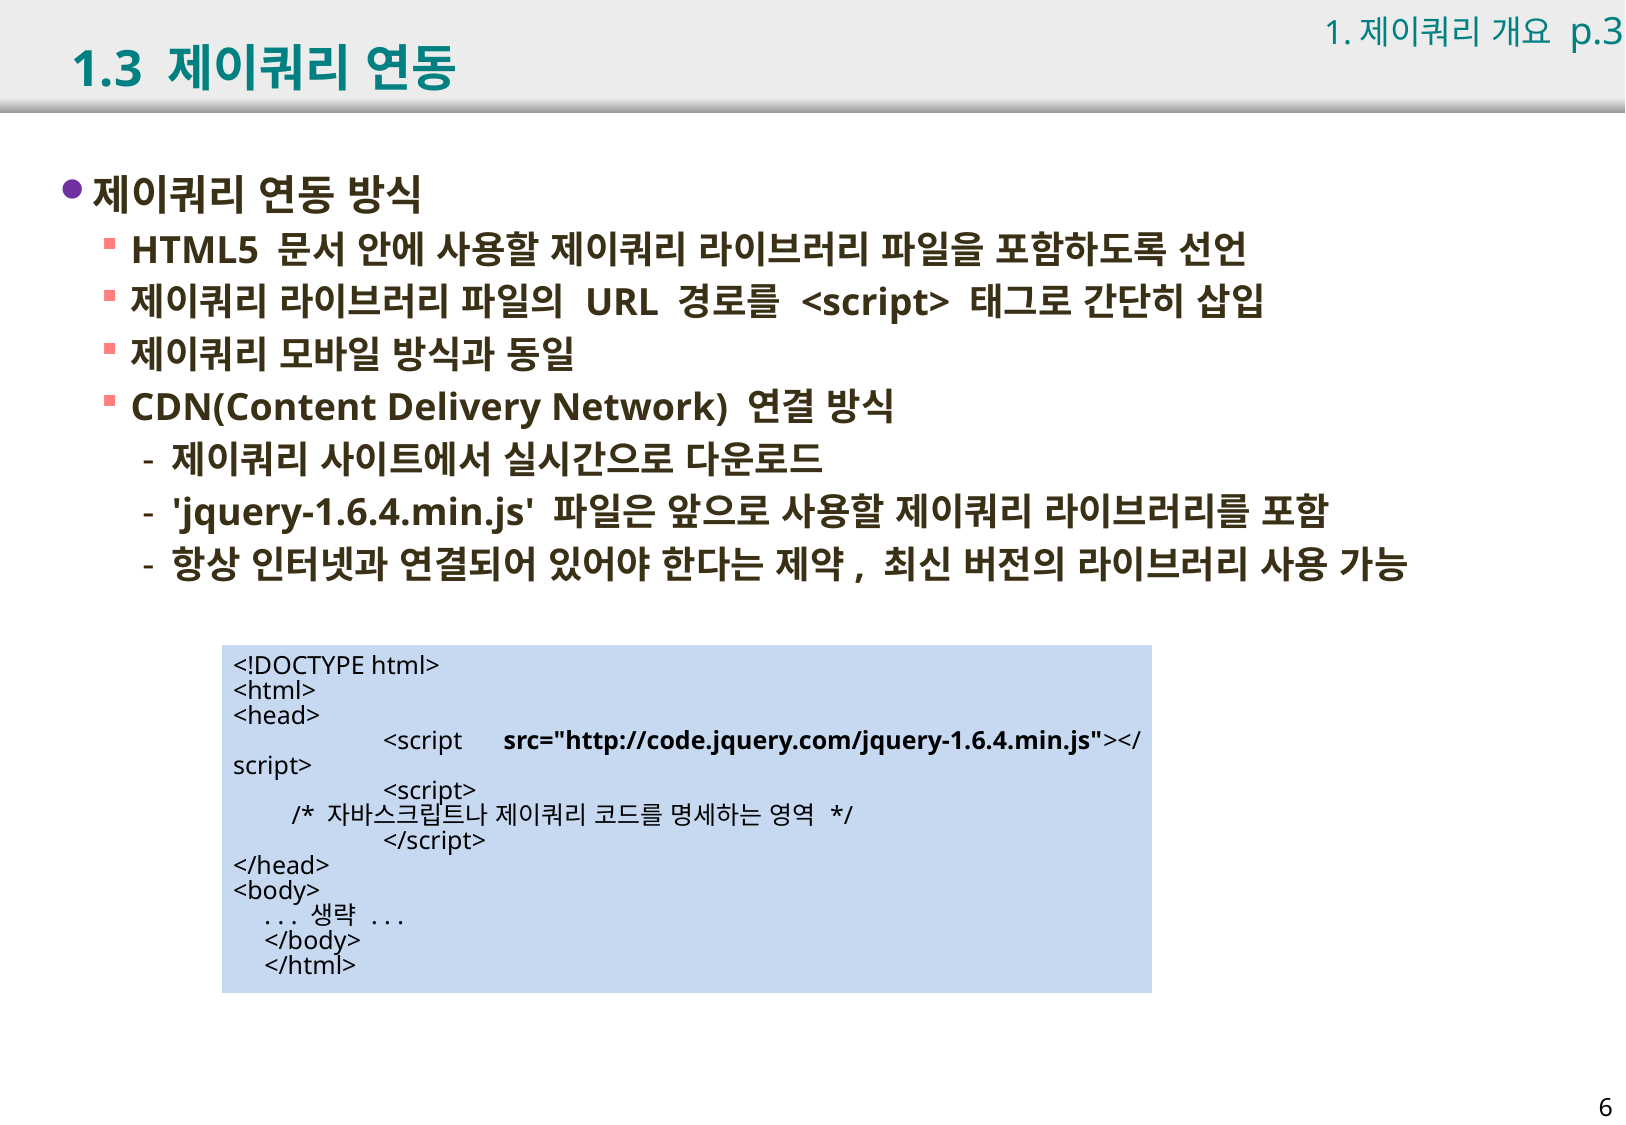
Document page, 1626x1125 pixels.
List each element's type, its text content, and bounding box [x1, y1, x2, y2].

list 제이쿼리 연동 방식 HTML5 문서 안에 사용할 제이쿼리 라이브러리 파일을 포함하도록 선언 제이쿼리 라이브러리 파일의 URL 경로를 <script> 태그로 간단히 삽입 제이쿼리 모바일 방식과 동일 CDN(Content Delivery Network) 연결 방식 제이쿼리 사이트에서 실시간으로 다운로드 'jquery-1.6.4.min.js' 파일은 앞으로 사용할 제이쿼리 라이브러리를 포함 항상 인터넷과 연결되어 있어야 한다는 제약, 최신 버전의 라이브러리 사용 가능 [44, 160, 1593, 1095]
text_box 1.제이쿼리 개요 p.305 [1309, 0, 1625, 60]
title 1.3 제이쿼리 연동 [56, 18, 1545, 115]
table_header <!DOCTYPE html> <html> <head> <script src="http://code.jquery.com/jquery-1.6.4.min.js"></script> <script> /* 자바스크립트나 제이쿼리 코드를 명세하는 영역 */ </script> </head> <body> . . . 생략 . . . </body> </html> [222, 645, 1152, 993]
